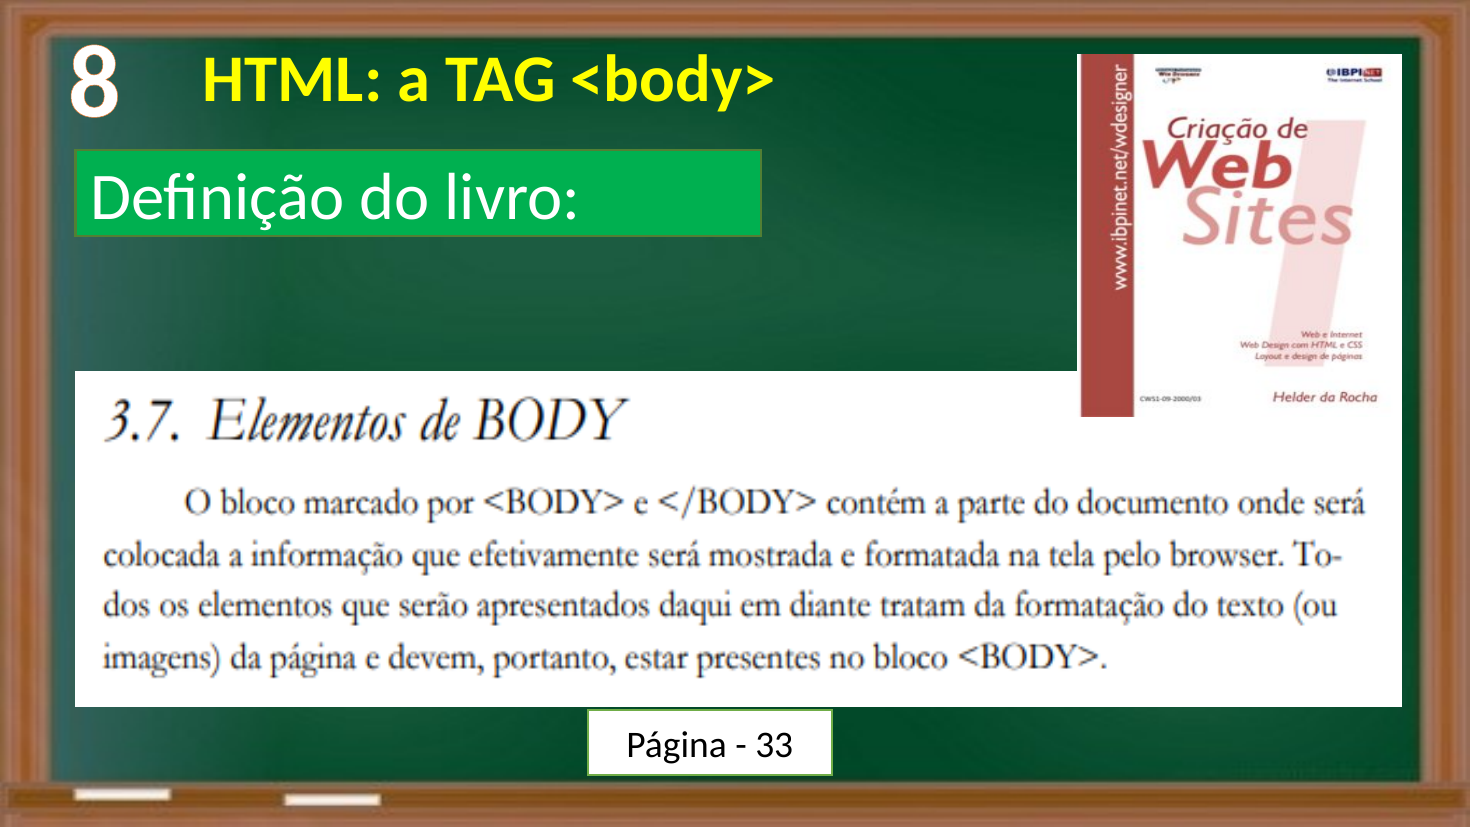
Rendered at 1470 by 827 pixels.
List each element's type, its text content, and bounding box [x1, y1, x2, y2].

picture [0, 0, 1470, 827]
text_box HTML: a TAG <body> [133, 27, 1429, 123]
text_box Definição do livro: [74, 149, 762, 237]
text_box Página - 33 [587, 709, 833, 776]
text_box 8 [52, 4, 133, 145]
